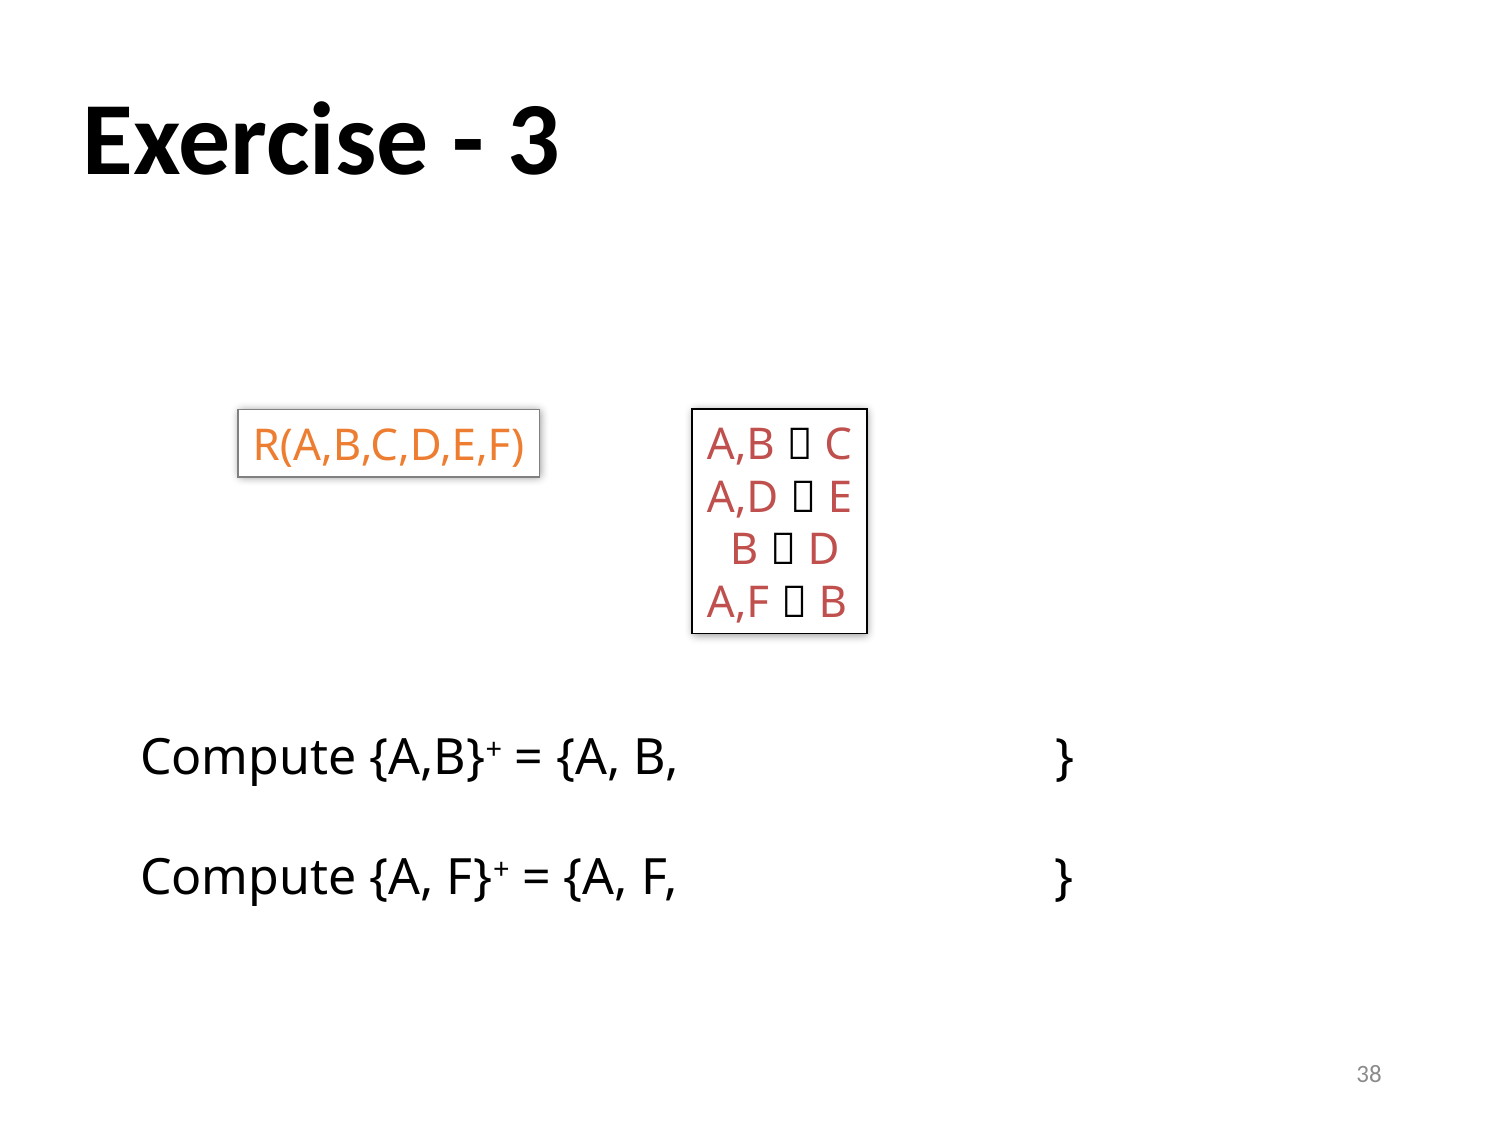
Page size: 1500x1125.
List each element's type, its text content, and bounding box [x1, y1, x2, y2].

text_box R(A,B,C,D,E,F) [237, 409, 540, 477]
text_box Compute {A,B}+ = {A, B, } Compute {A, F}+ = {A, F, } [125, 717, 1091, 912]
title Exercise - 3 [67, 77, 1362, 205]
slide_number 38 [1059, 1042, 1397, 1103]
text_box A,B  C A,D  E B  D A,F  B [692, 408, 868, 634]
